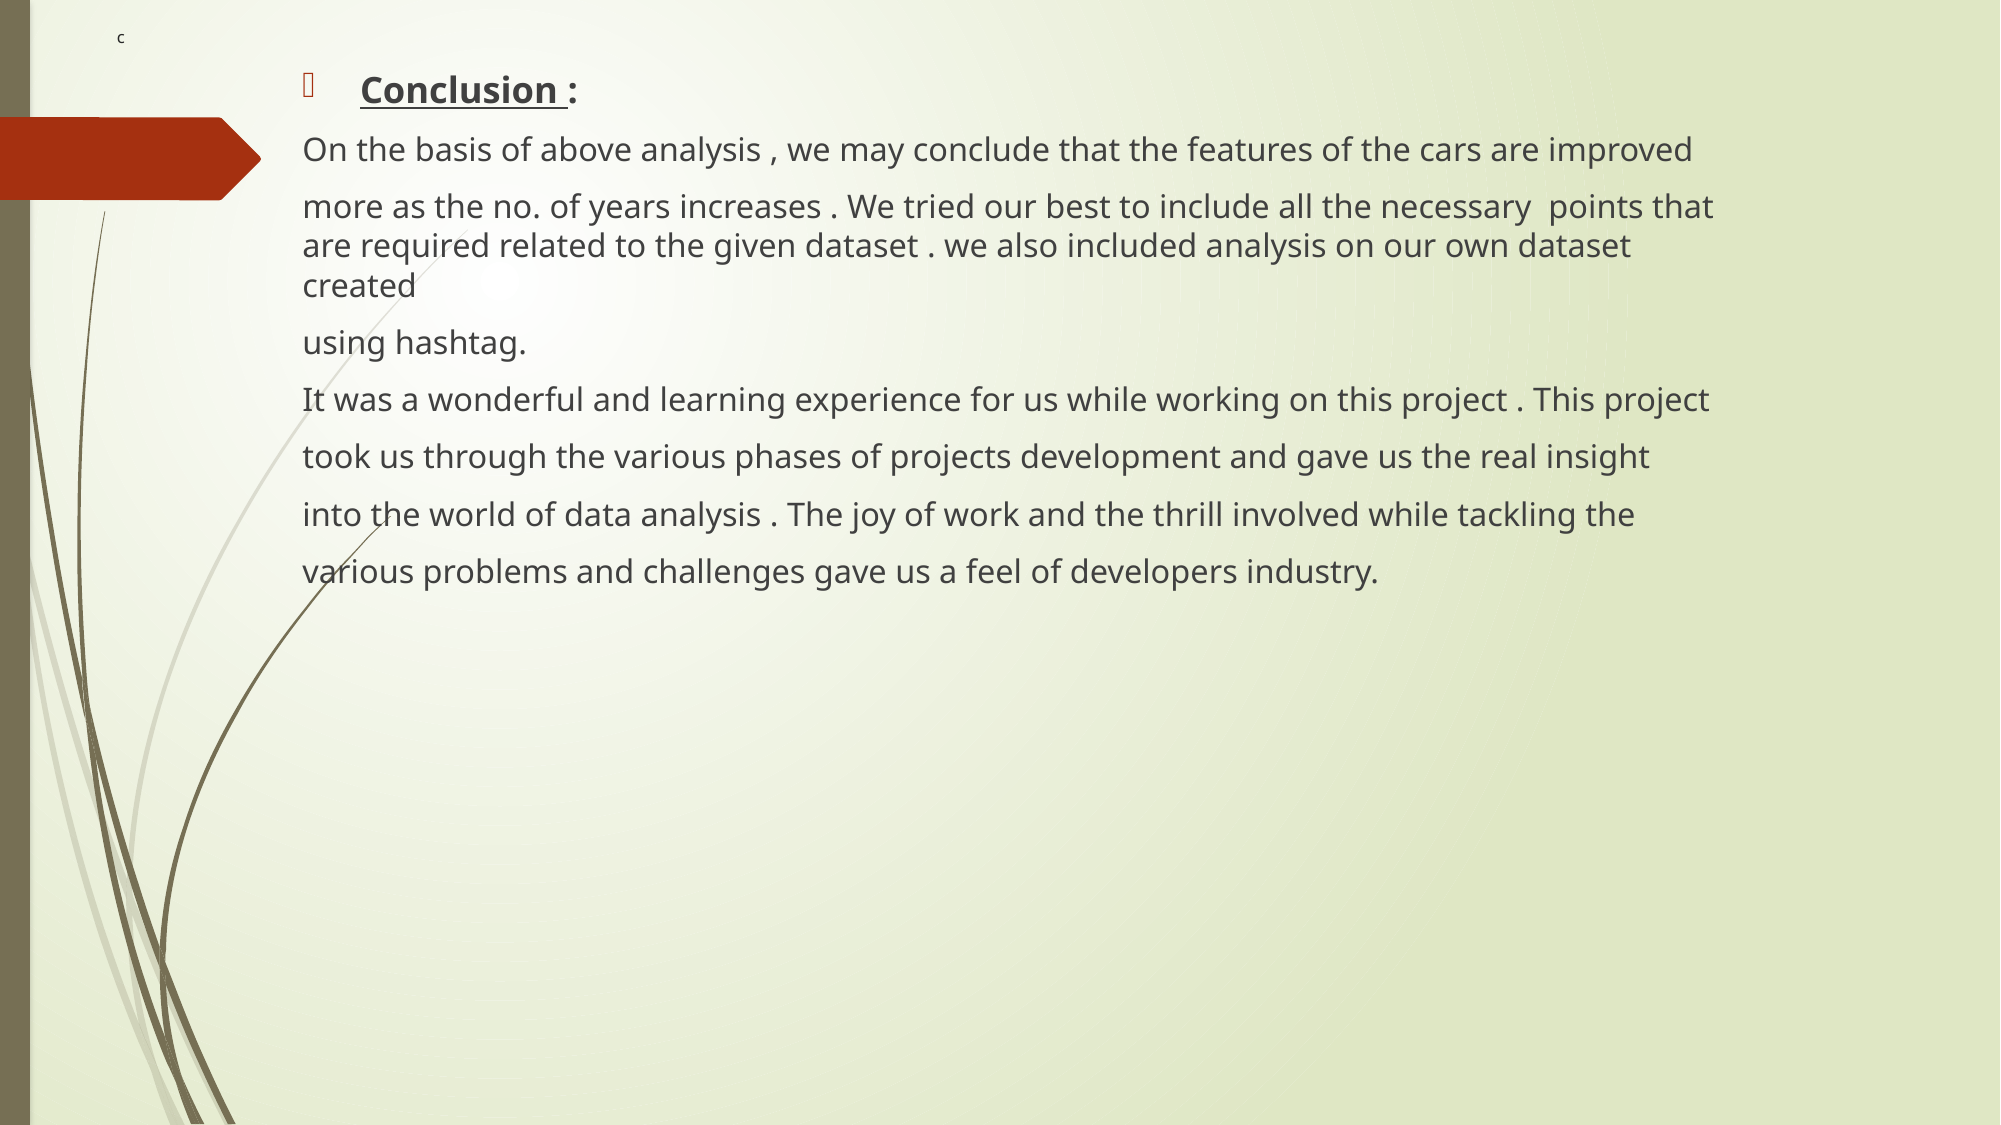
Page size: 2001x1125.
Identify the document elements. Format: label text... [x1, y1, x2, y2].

title c [101, 18, 187, 47]
list Conclusion : On the basis of above analysis , we may conclude that the features of the cars are improved more as the no. of years increases . We tried our best to include all the necessary points that are required related to the given dataset . we also included analysis on our own dataset created using hashtag. It was a wonderful and learning experience for us while working on this project . This project took us through the various phases of projects development and gave us the real insight into the world of data analysis . The joy of work and the thrill involved while tackling the various problems and challenges gave us a feel of developers industry. [287, 59, 1750, 680]
